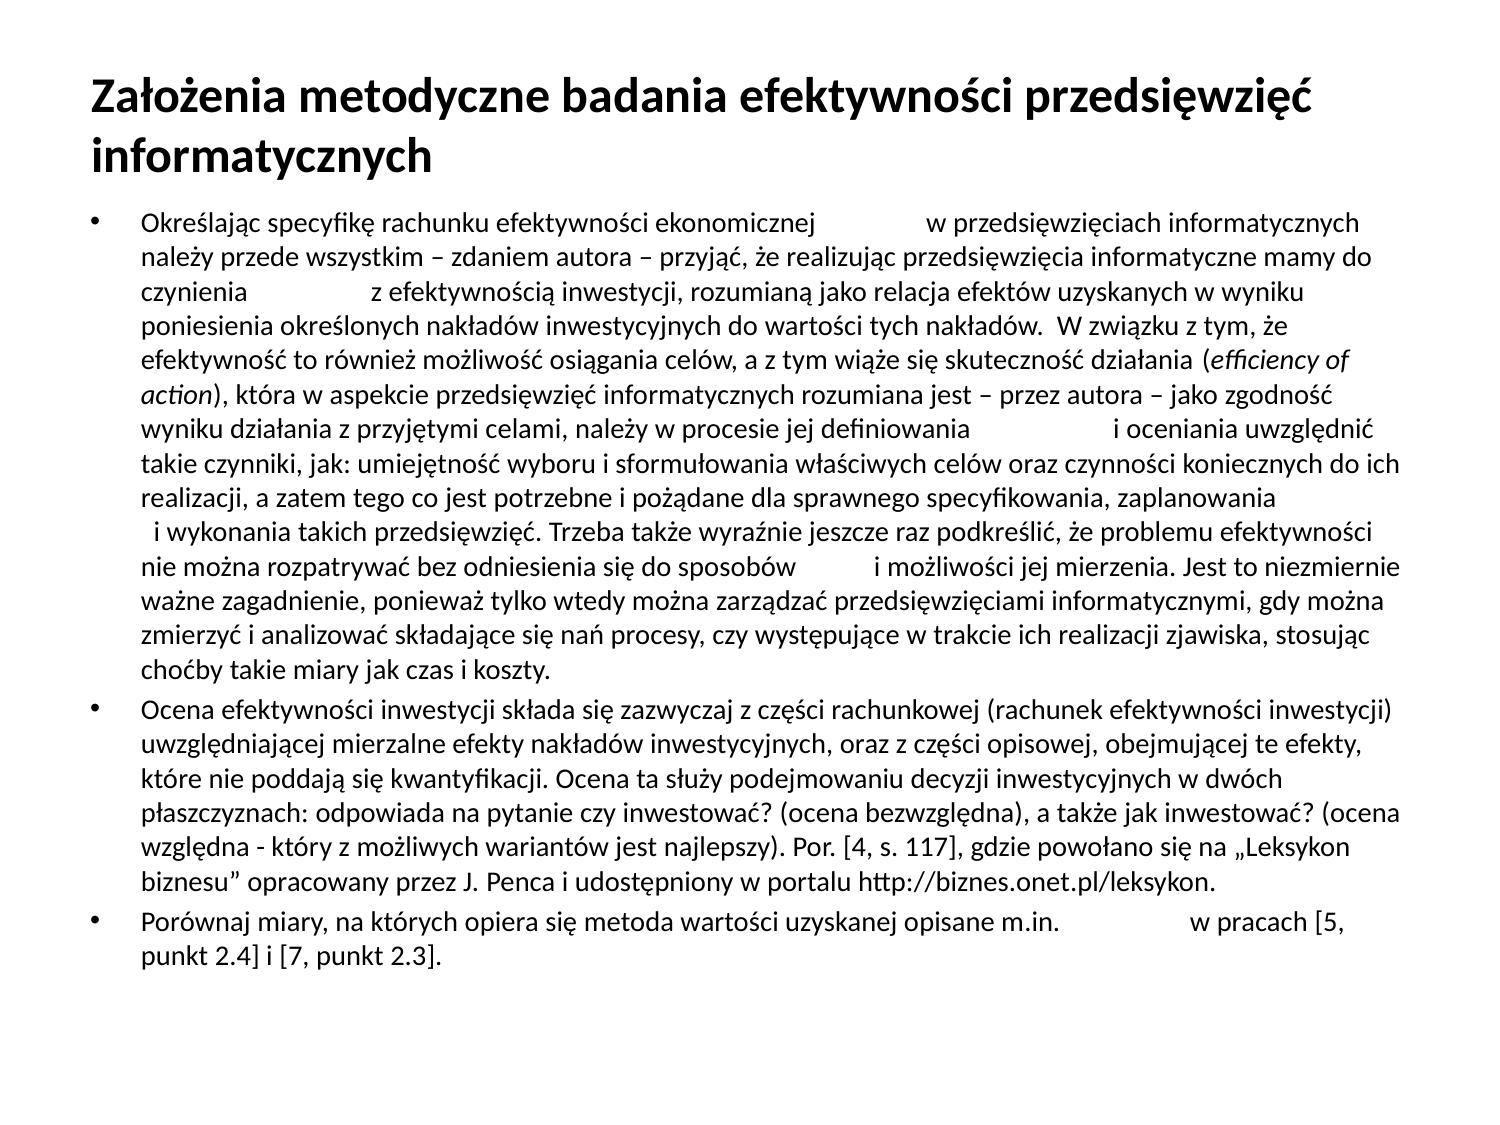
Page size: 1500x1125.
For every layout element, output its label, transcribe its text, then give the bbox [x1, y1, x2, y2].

list Określając specyfikę rachunku efektywności ekonomicznej w przedsięwzięciach informatycznych należy przede wszystkim – zdaniem autora – przyjąć, że realizując przedsięwzięcia informatyczne mamy do czynienia z efektywnością inwestycji, rozumianą jako relacja efektów uzyskanych w wyniku poniesienia określonych nakładów inwestycyjnych do wartości tych nakładów. W związku z tym, że efektywność to również możliwość osiągania celów, a z tym wiąże się skuteczność działania (efficiency of action), która w aspekcie przedsięwzięć informatycznych rozumiana jest – przez autora – jako zgodność wyniku działania z przyjętymi celami, należy w procesie jej definiowania i oceniania uwzględnić takie czynniki, jak: umiejętność wyboru i sformułowania właściwych celów oraz czynności koniecznych do ich realizacji, a zatem tego co jest potrzebne i pożądane dla sprawnego specyfikowania, zaplanowania i wykonania takich przedsięwzięć. Trzeba także wyraźnie jeszcze raz podkreślić, że problemu efektywności nie można rozpatrywać bez odniesienia się do sposobów i możliwości jej mierzenia. Jest to niezmiernie ważne zagadnienie, ponieważ tylko wtedy można zarządzać przedsięwzięciami informatycznymi, gdy można zmierzyć i analizować składające się nań procesy, czy występujące w trakcie ich realizacji zjawiska, stosując choćby takie miary jak czas i koszty. Ocena efektywności inwestycji składa się zazwyczaj z części rachunkowej (rachunek efektywności inwestycji) uwzględniającej mierzalne efekty nakładów inwestycyjnych, oraz z części opisowej, obejmującej te efekty, które nie poddają się kwantyfikacji. Ocena ta służy podejmowaniu decyzji inwestycyjnych w dwóch płaszczyznach: odpowiada na pytanie czy inwestować? (ocena bezwzględna), a także jak inwestować? (ocena względna - który z możliwych wariantów jest najlepszy). Por. [4, s. 117], gdzie powołano się na „Leksykon biznesu” opracowany przez J. Penca i udostępniony w portalu http://biznes.onet.pl/leksykon. Porównaj miary, na których opiera się metoda wartości uzyskanej opisane m.in. w pracach [5, punkt 2.4] i [7, punkt 2.3]. [75, 196, 1425, 1005]
title Założenia metodyczne badania efektywności przedsięwzięć informatycznych [76, 48, 1427, 198]
